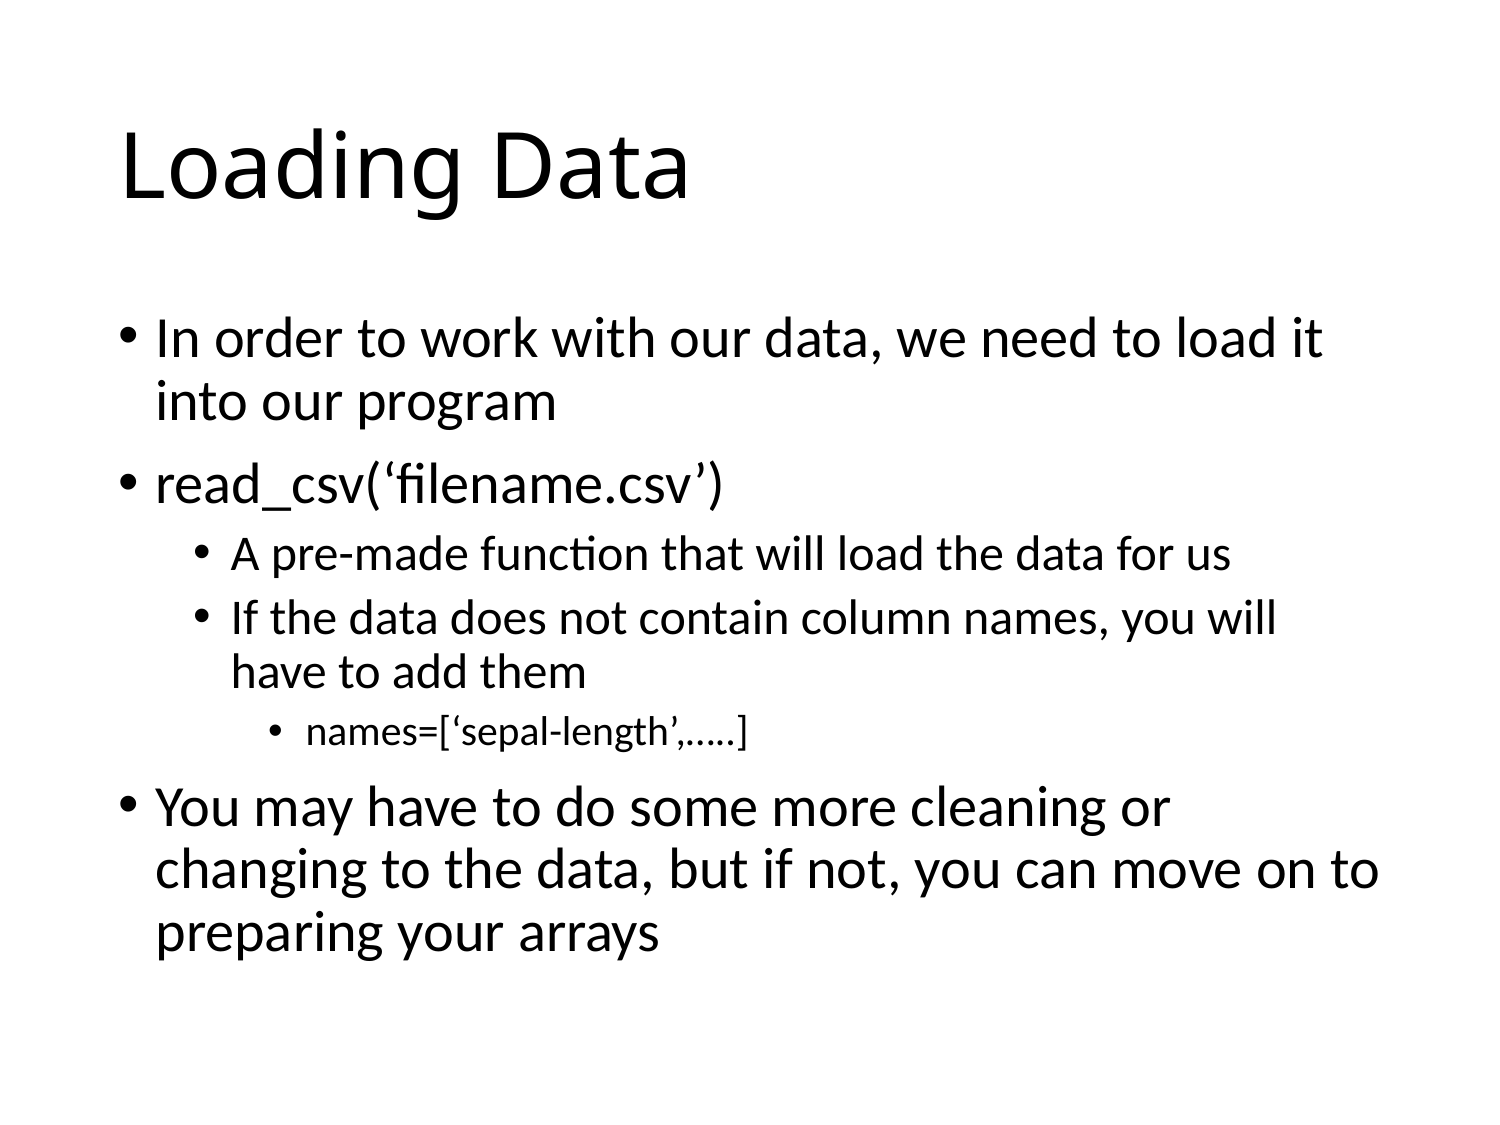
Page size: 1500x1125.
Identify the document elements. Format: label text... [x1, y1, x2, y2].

list In order to work with our data, we need to load it into our program read_csv(‘filename.csv’) A pre-made function that will load the data for us If the data does not contain column names, you will have to add them names=[‘sepal-length’,…..] You may have to do some more cleaning or changing to the data, but if not, you can move on to preparing your arrays [103, 299, 1397, 1014]
title Loading Data [103, 59, 1397, 278]
